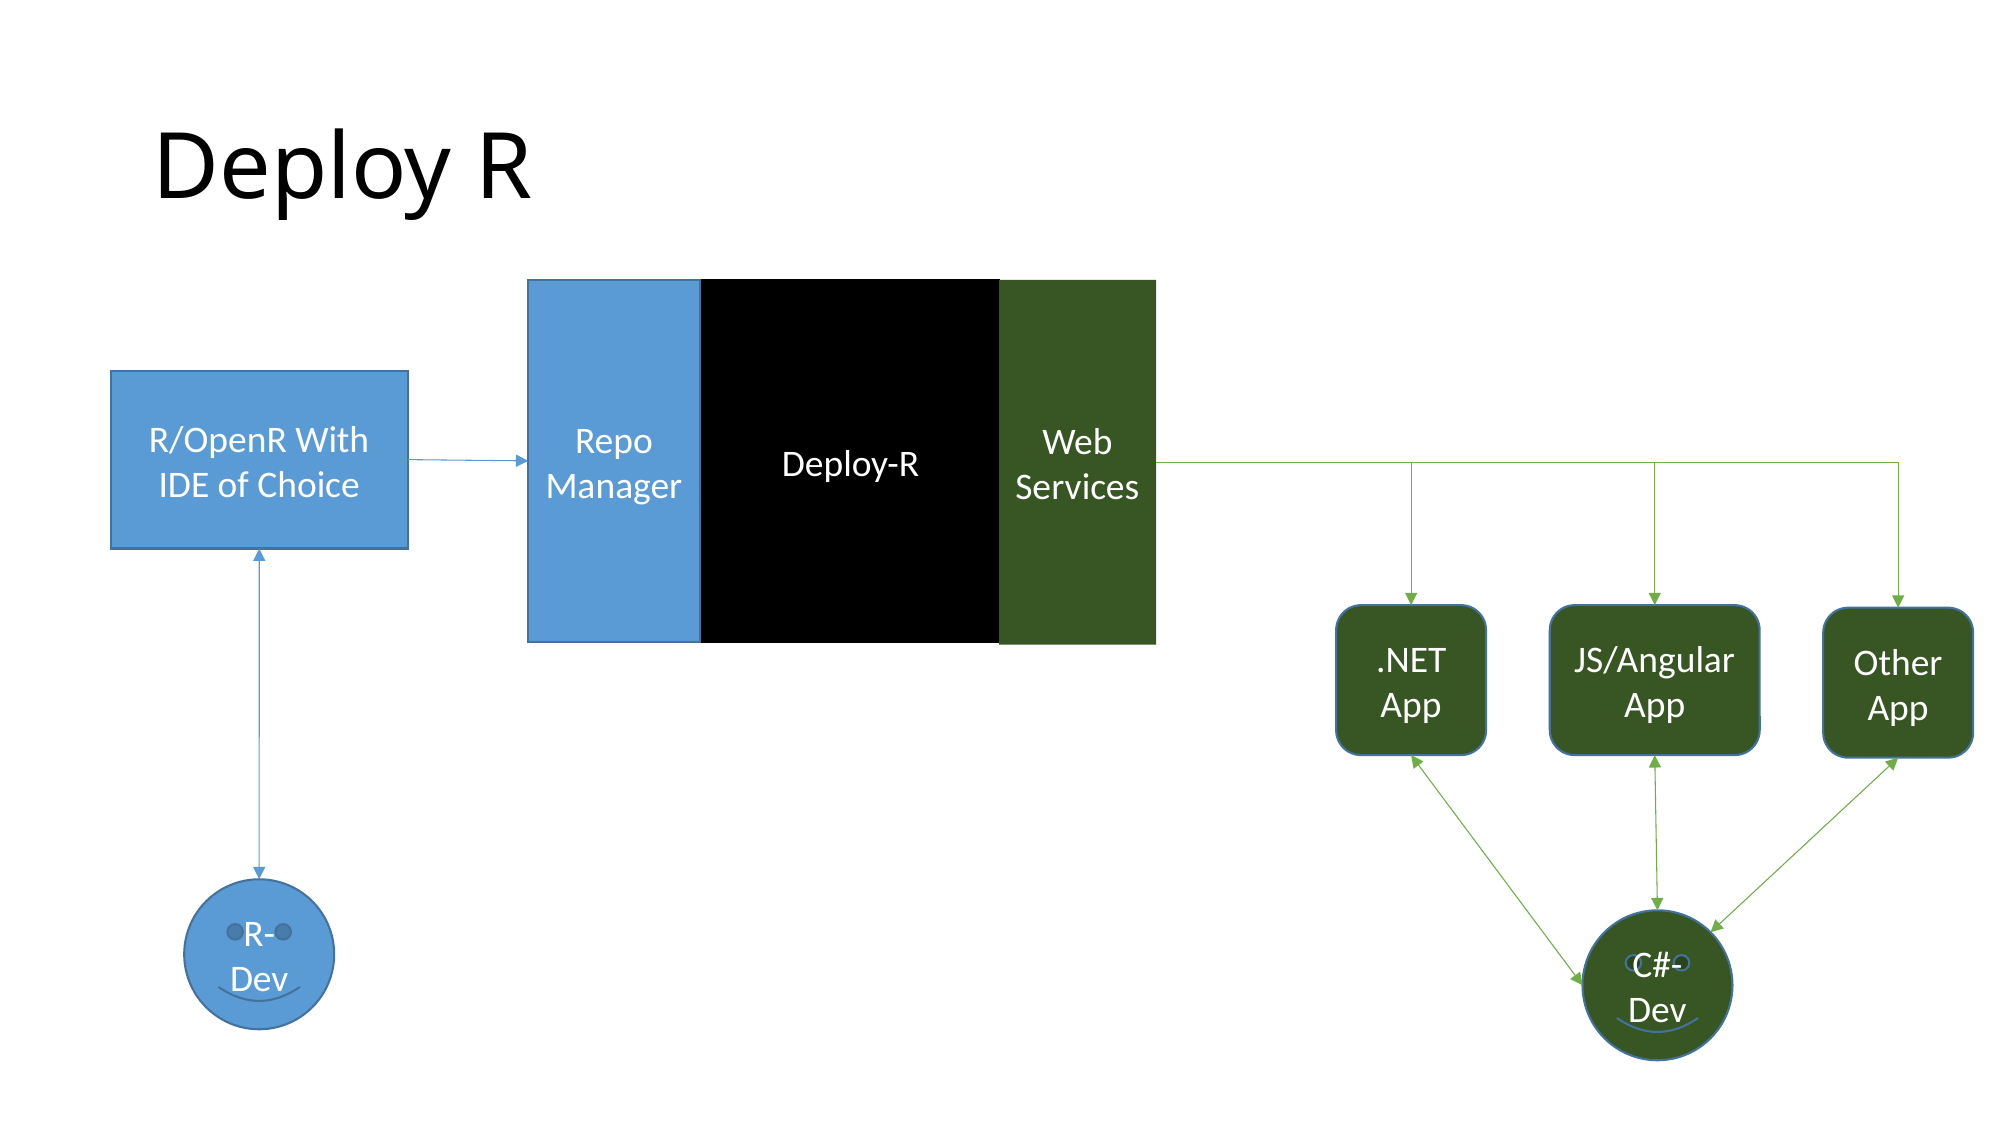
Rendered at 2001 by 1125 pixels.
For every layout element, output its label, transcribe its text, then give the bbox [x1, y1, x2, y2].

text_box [1156, 462, 1899, 608]
text_box Deploy-R [701, 279, 998, 643]
title Deploy R [137, 59, 1863, 278]
text_box Other App [1822, 606, 1975, 759]
text_box R-Dev [183, 878, 336, 1031]
text_box JS/Angular App [1548, 608, 1761, 757]
text_box C#-Dev [1581, 909, 1734, 1062]
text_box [1710, 757, 1899, 933]
text_box Web Services [998, 279, 1157, 646]
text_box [1654, 755, 1658, 911]
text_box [1411, 755, 1605, 933]
text_box .NET App [1335, 608, 1488, 757]
text_box R/OpenR With IDE of Choice [110, 370, 409, 550]
text_box Repo Manager [527, 279, 701, 643]
